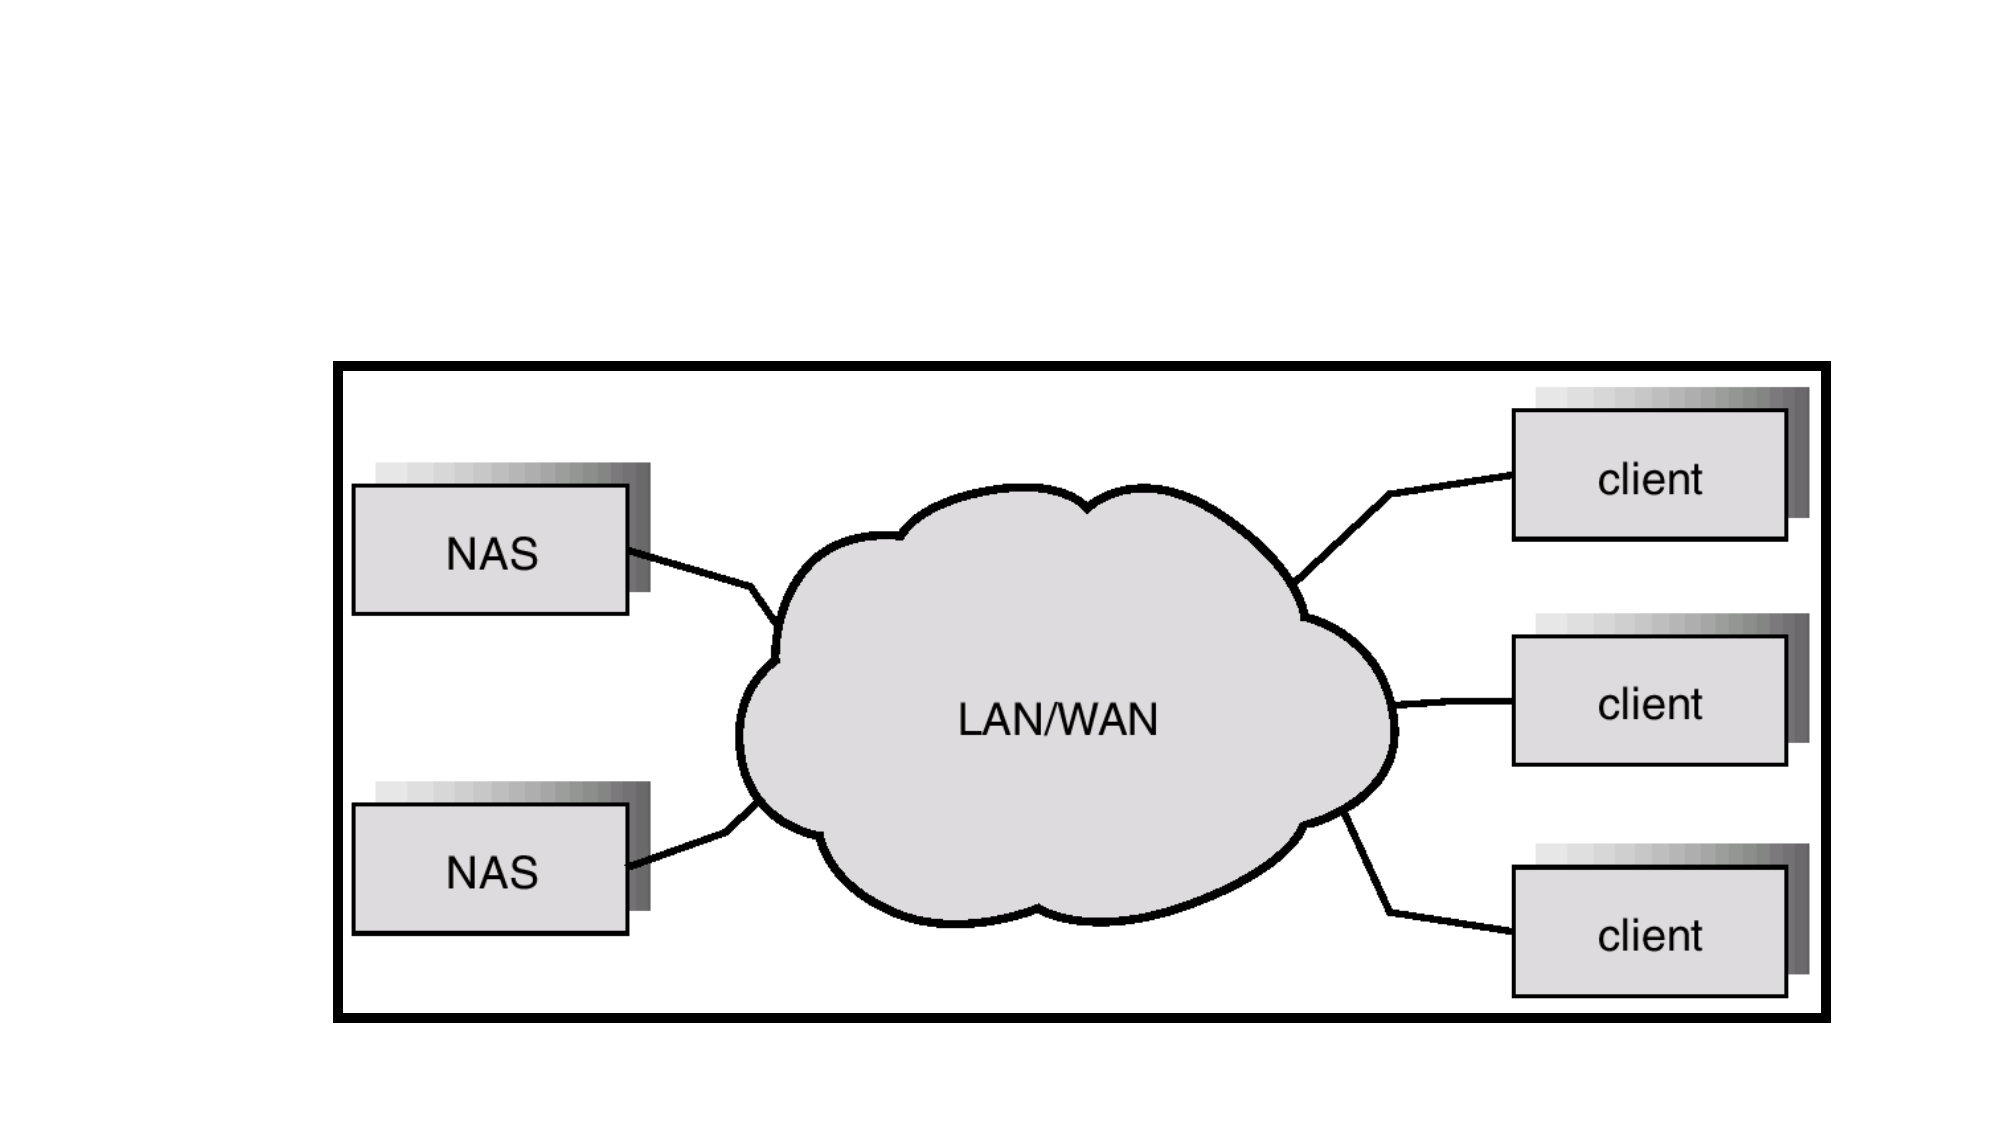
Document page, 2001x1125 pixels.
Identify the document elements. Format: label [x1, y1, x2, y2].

list [342, 370, 1822, 1014]
